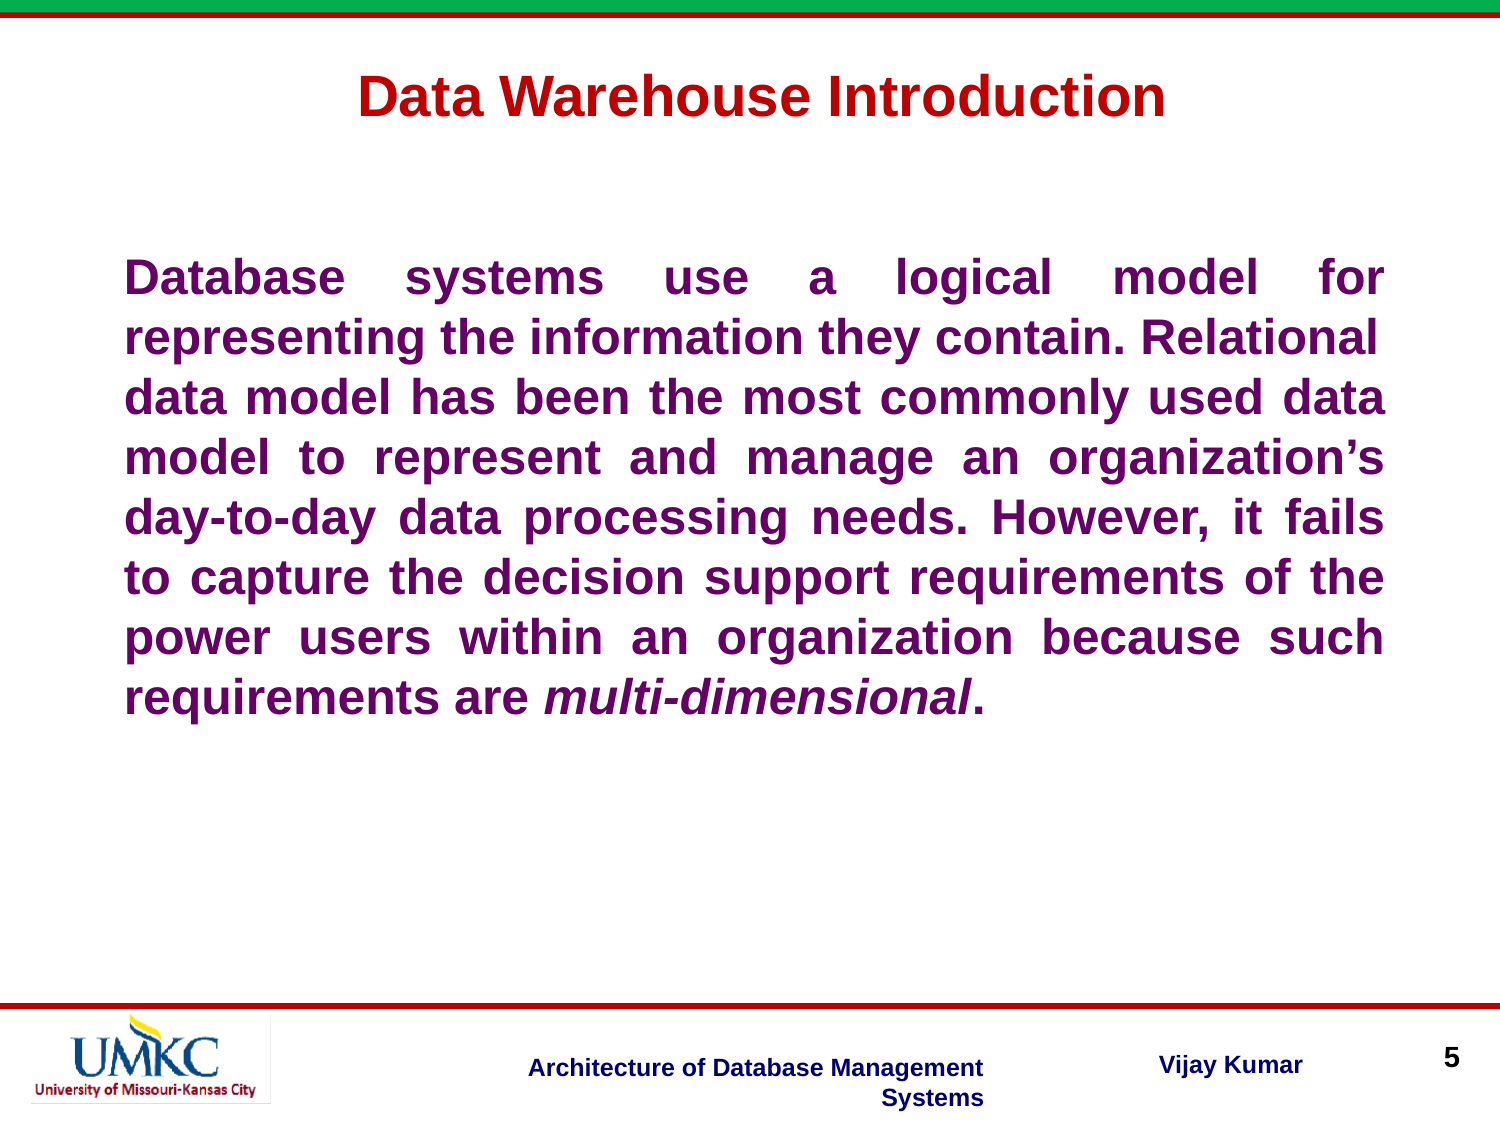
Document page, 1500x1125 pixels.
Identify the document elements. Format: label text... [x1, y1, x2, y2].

text_box Database systems use a logical model for representing the information they contain. Relational data model has been the most commonly used data model to represent and manage an organization’s day-to-day data processing needs. However, it fails to capture the decision support requirements of the power users within an organization because such requirements are multi-dimensional. [109, 237, 1401, 733]
slide_number 5 [1412, 1031, 1475, 1072]
picture [31, 1014, 271, 1106]
title Data Warehouse Introduction [24, 24, 1500, 163]
